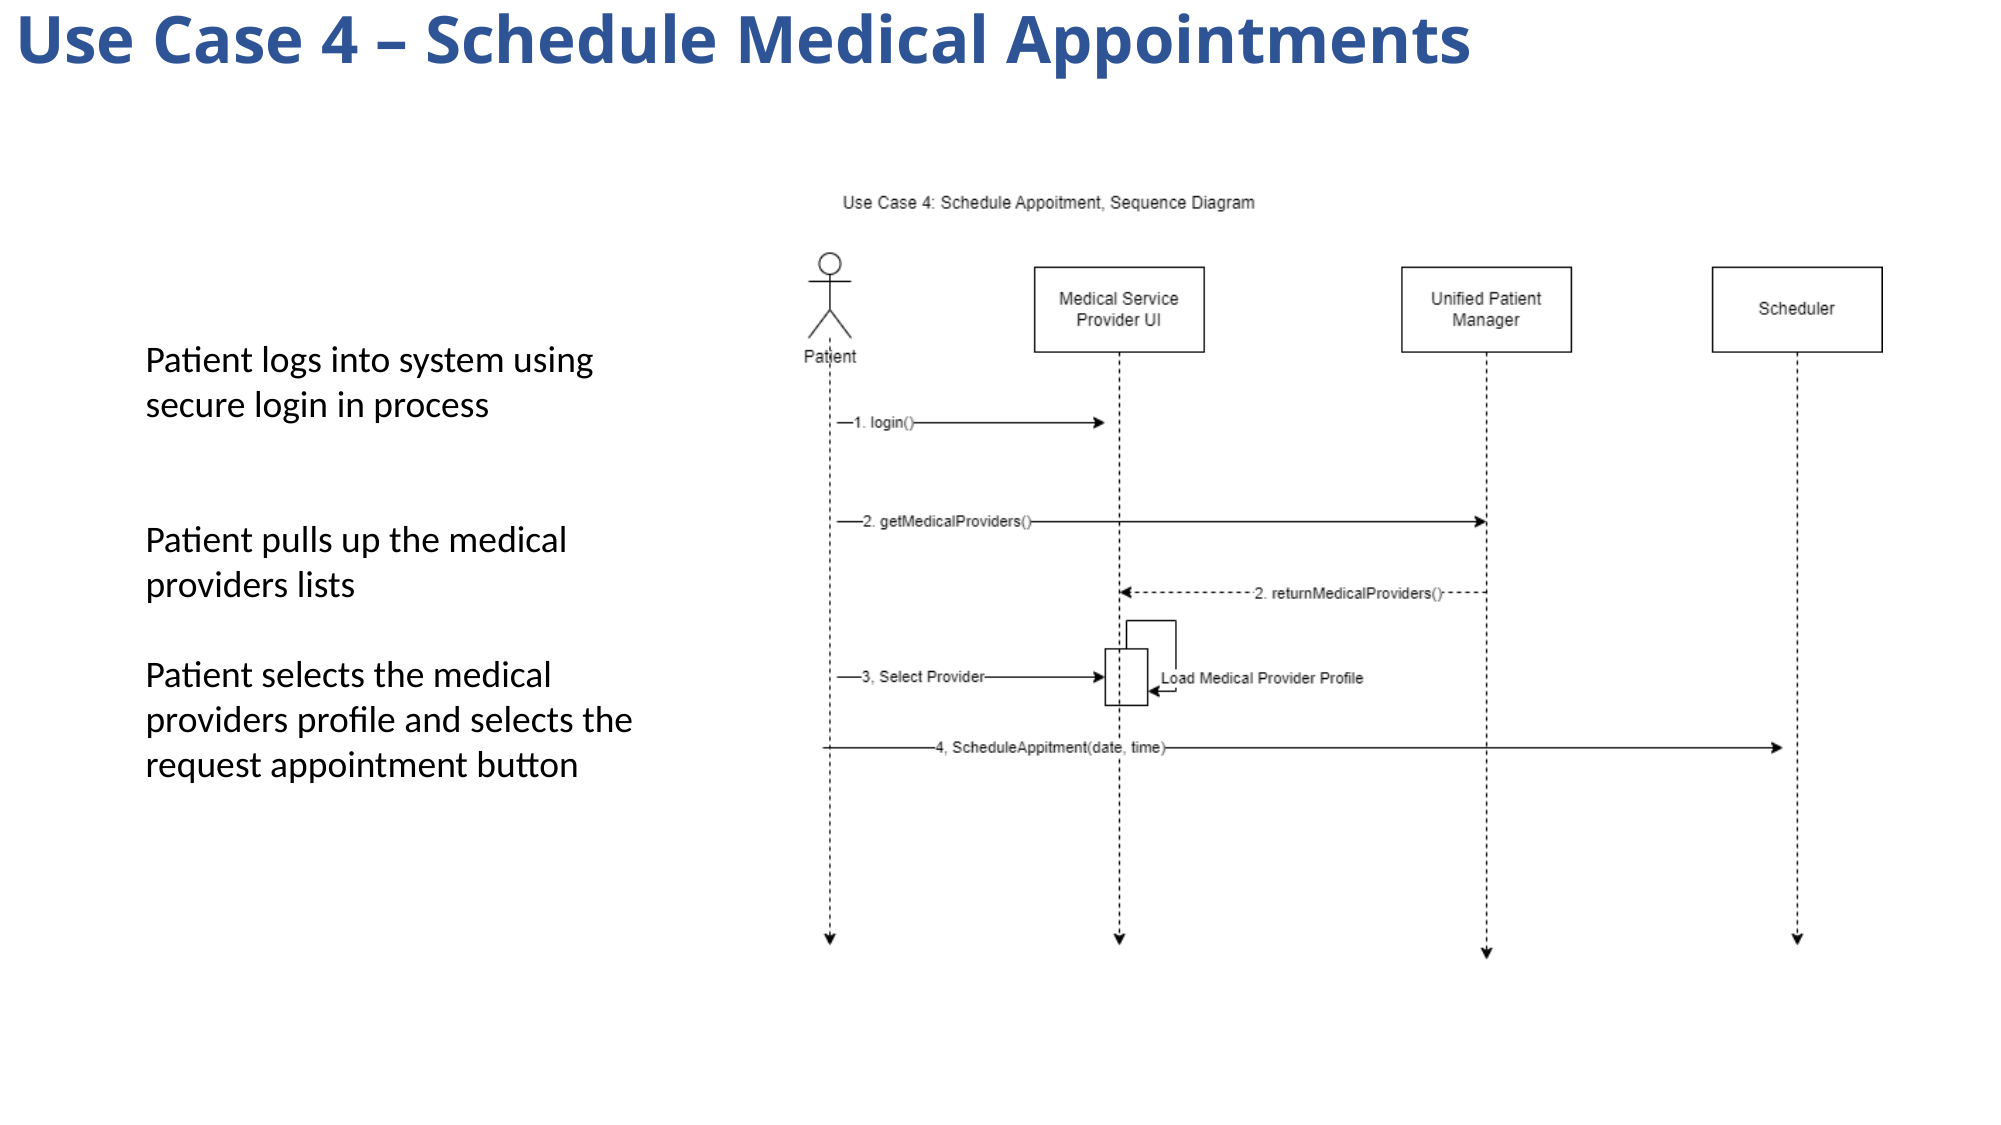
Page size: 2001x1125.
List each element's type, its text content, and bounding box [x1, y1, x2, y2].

picture [804, 182, 1883, 972]
text_box Patient logs into system using secure login in process Patient pulls up the medical providers lists Patient selects the medical providers profile and selects the request appointment button [130, 327, 674, 883]
text_box Use Case 4 – Schedule Medical Appointments [0, 0, 1560, 86]
